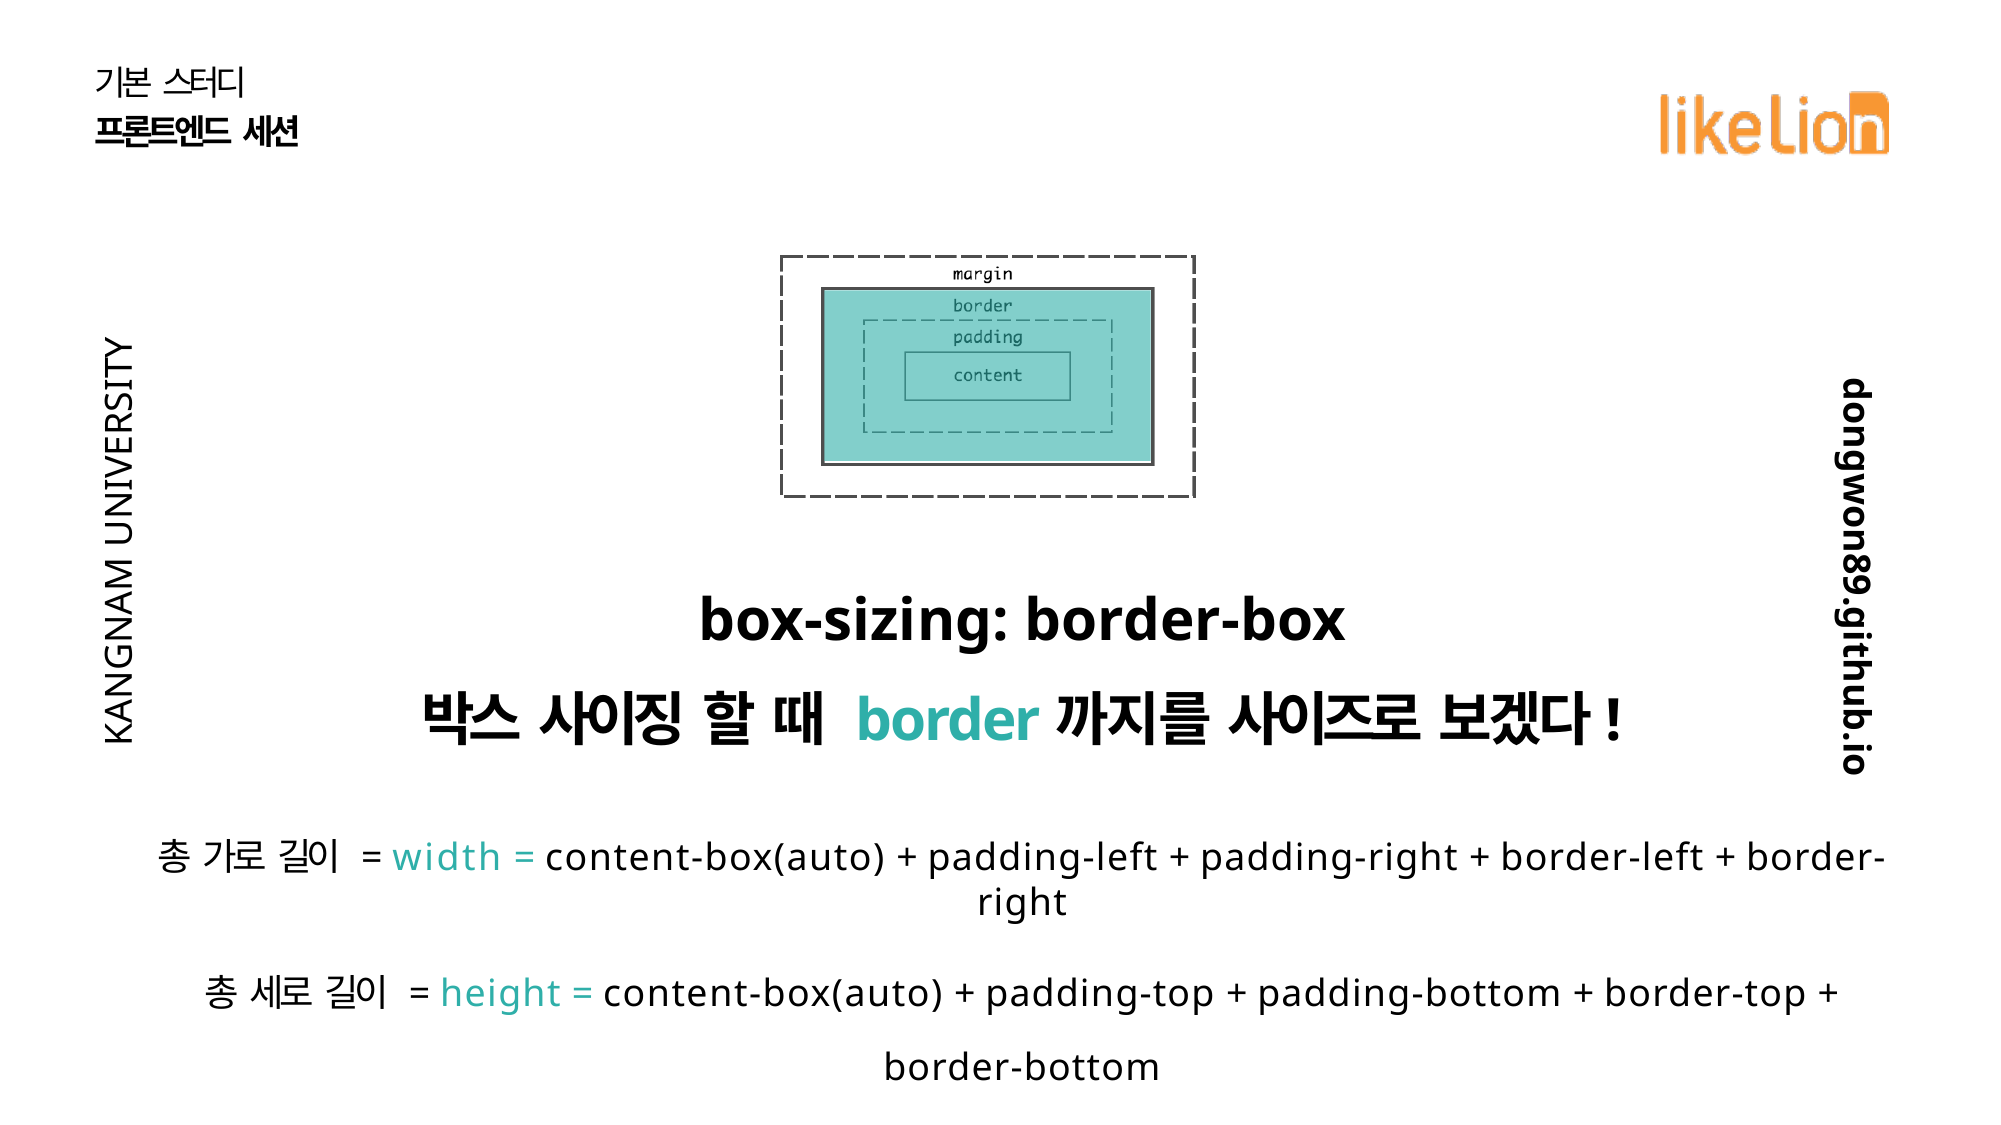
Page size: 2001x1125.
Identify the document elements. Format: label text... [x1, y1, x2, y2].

text_box [824, 290, 1151, 461]
text_box box-sizing: border-box 박스 사이징 할 때 border까지를 사이즈로 보겠다! 총 가로 길이 = width = content-box(auto) + padding-left + padding-right + border-left + border-right 총 세로 길이 = height = content-box(auto) + padding-top + padding-bottom + border-top + border-bottom [139, 582, 1906, 1089]
text_box KANGNAM UNIVERSITY [97, 147, 140, 749]
text_box 기본 스터디 프론트엔드 세션 [92, 60, 314, 152]
text_box [740, 224, 1235, 528]
text_box dongwon89.github.io [1835, 375, 1878, 582]
text_box [1660, 90, 1889, 156]
